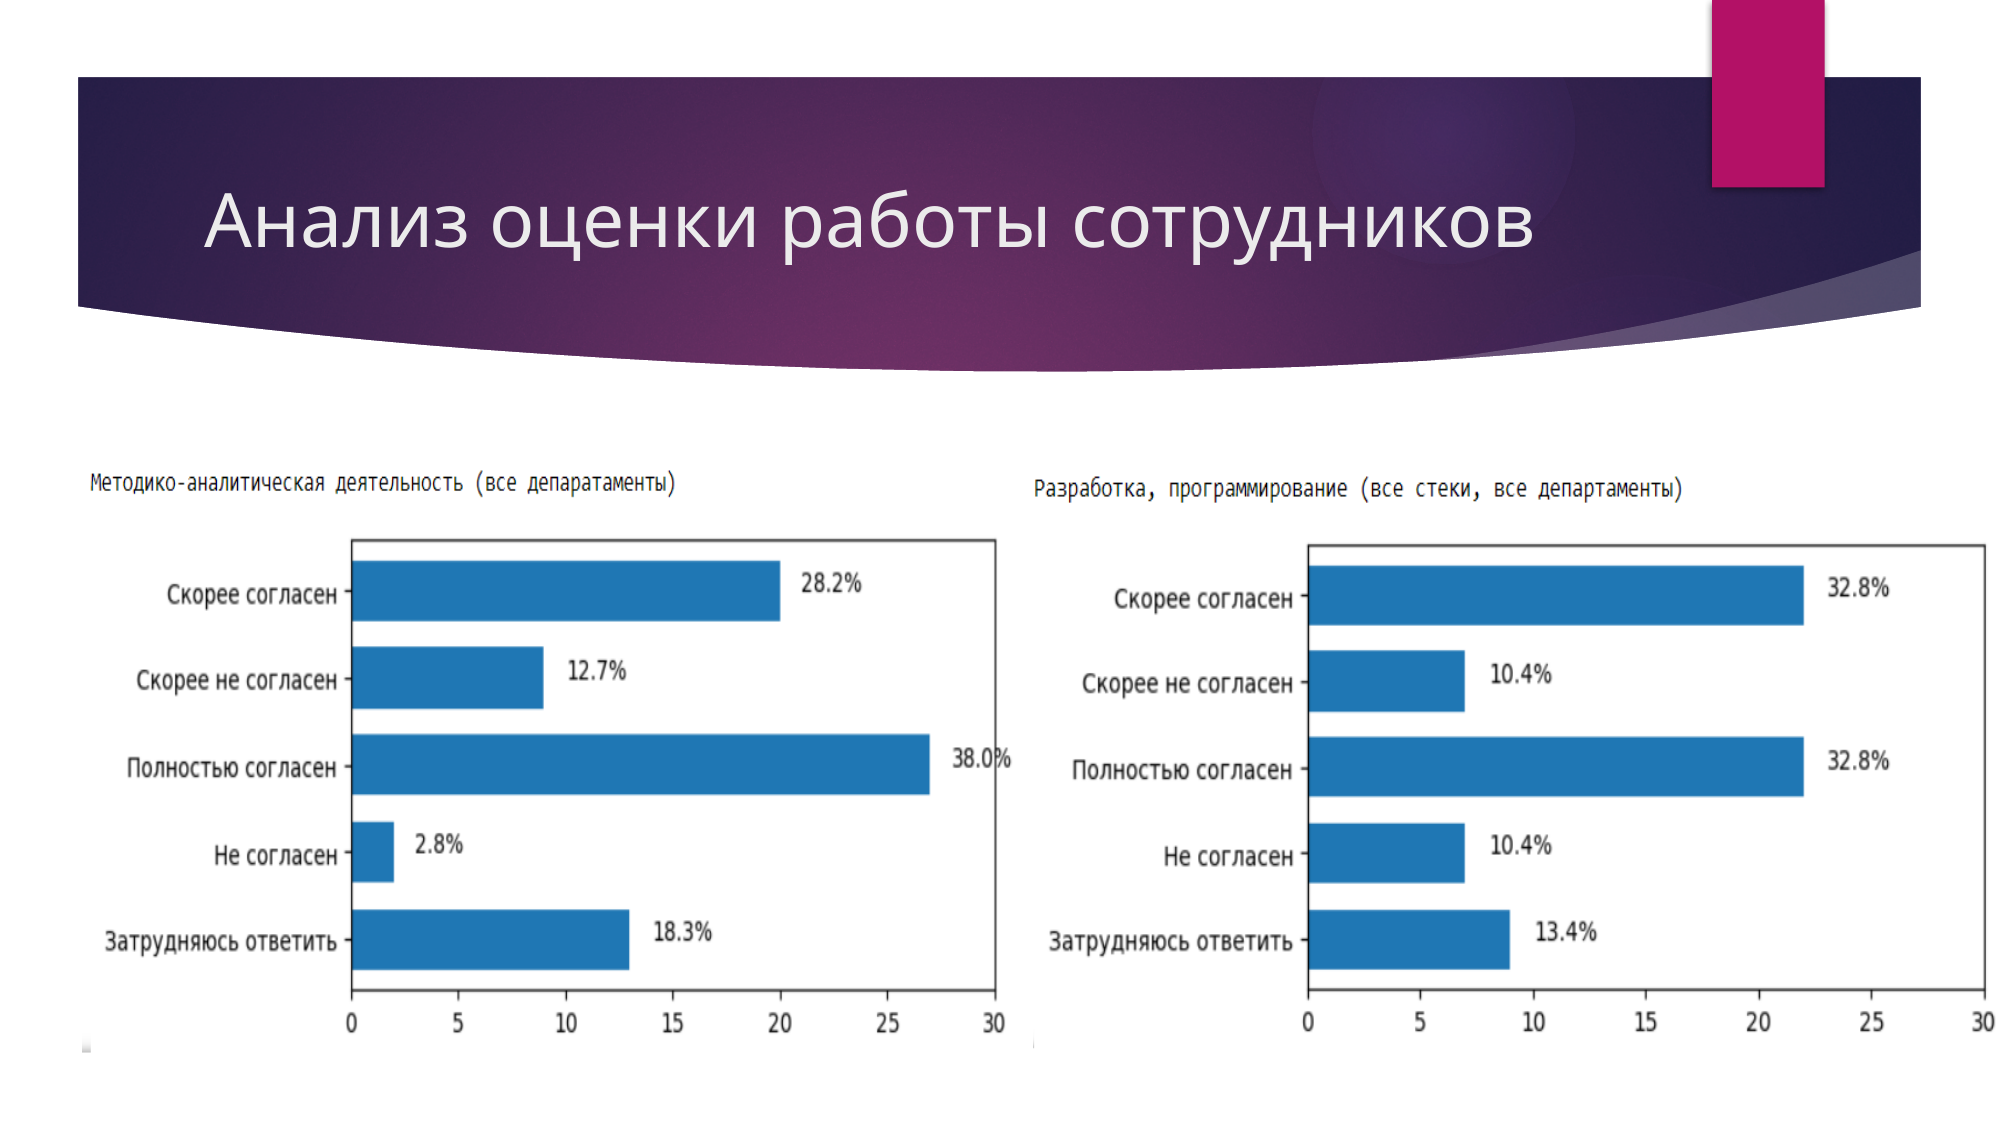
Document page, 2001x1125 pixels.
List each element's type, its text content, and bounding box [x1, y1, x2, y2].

picture [1033, 463, 2000, 1057]
title Анализ оценки работы сотрудников [189, 159, 1627, 276]
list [82, 463, 1020, 1057]
